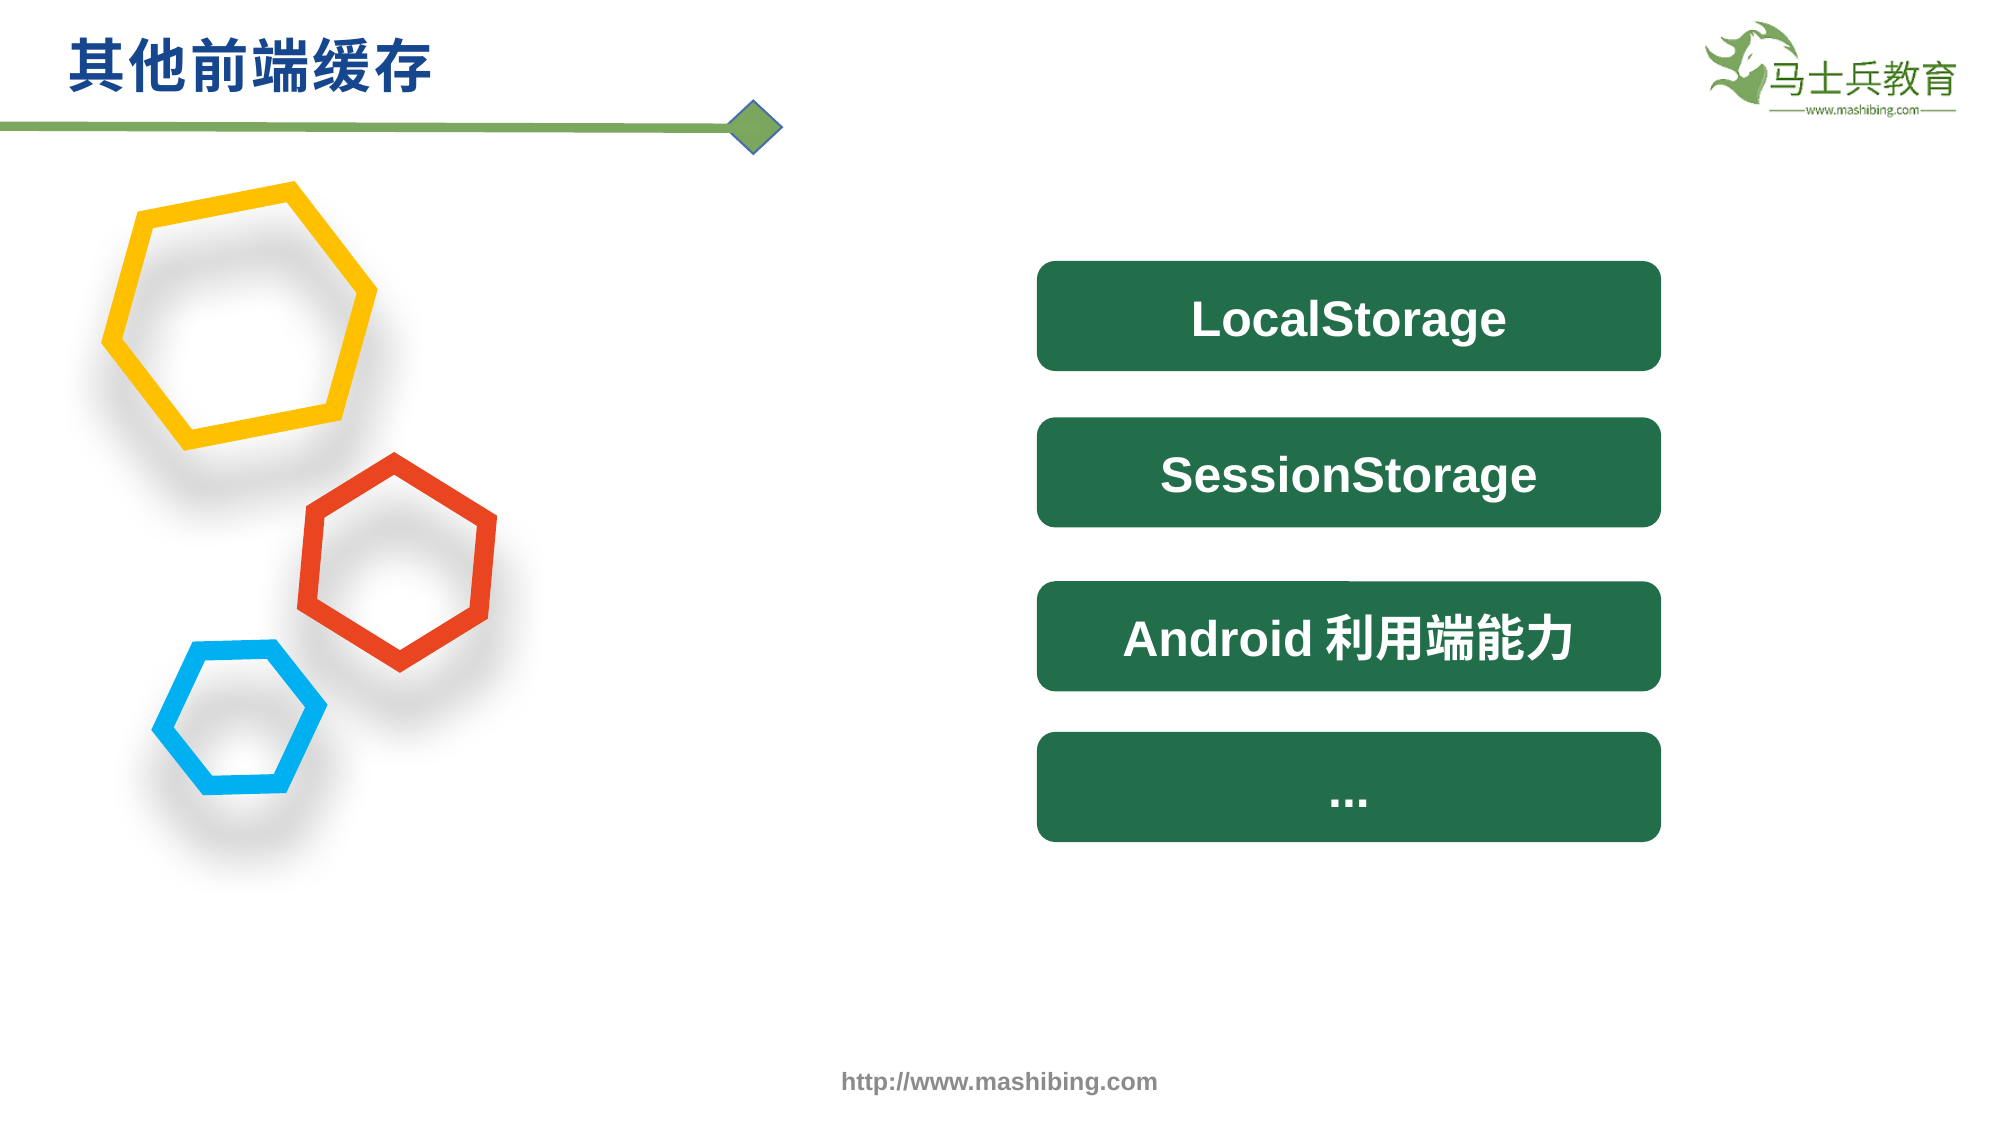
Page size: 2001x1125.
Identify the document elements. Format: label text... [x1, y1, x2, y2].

text_box SessionStorage [1035, 416, 1663, 529]
text_box [305, 207, 1708, 442]
picture [1702, 21, 1975, 127]
text_box [110, 190, 369, 442]
text_box [305, 462, 489, 663]
list 其他前端缓存 [52, 0, 1180, 113]
text_box [161, 648, 318, 787]
text_box Android利用端能力 [1035, 580, 1663, 693]
text_box ... [1035, 730, 1663, 844]
text_box [52, 207, 201, 442]
text_box LocalStorage [1035, 259, 1663, 373]
